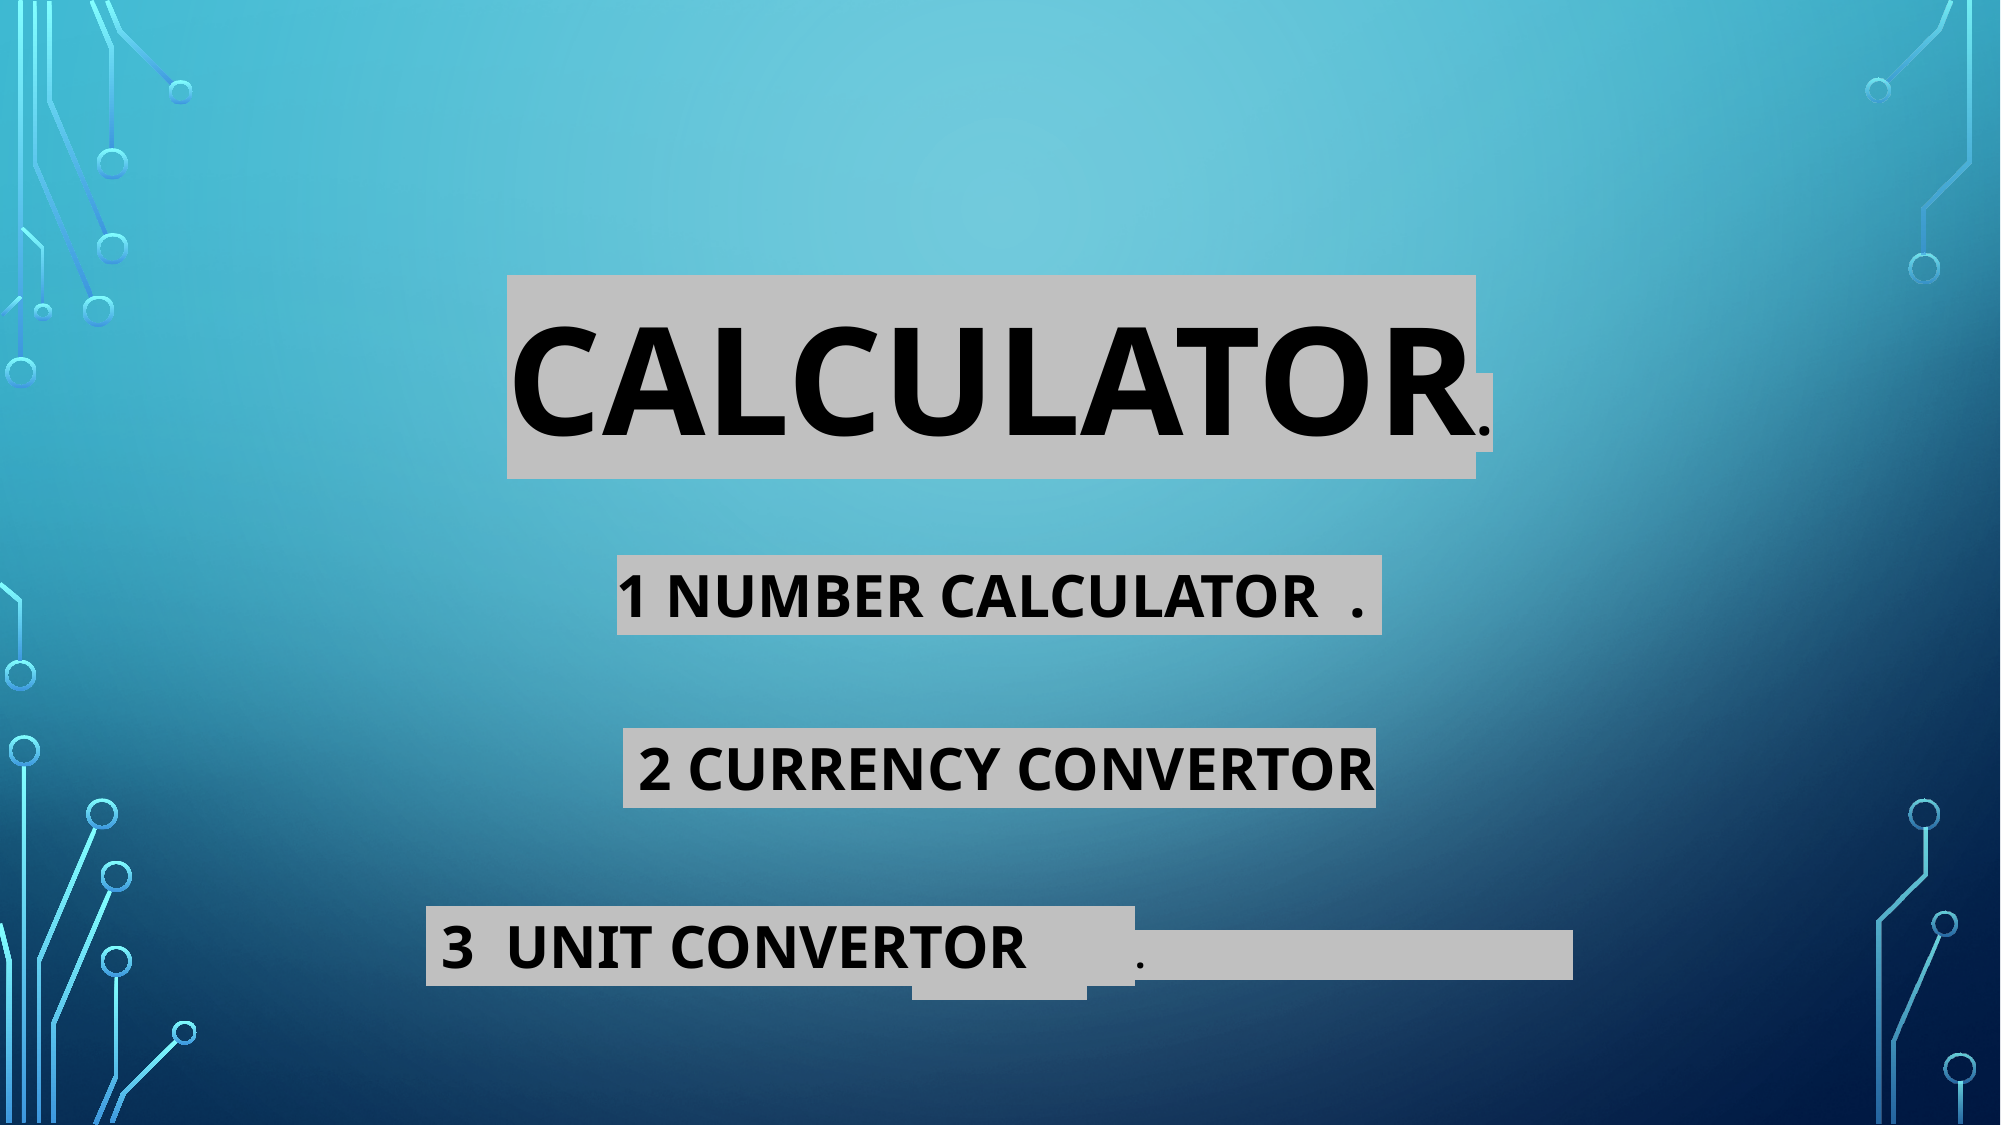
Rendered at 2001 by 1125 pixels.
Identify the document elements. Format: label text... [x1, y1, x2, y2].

title Calculator. [187, 105, 1813, 668]
list 1 number calculator . 2 Currency convertor 3 unit convertor . [187, 529, 1812, 1014]
